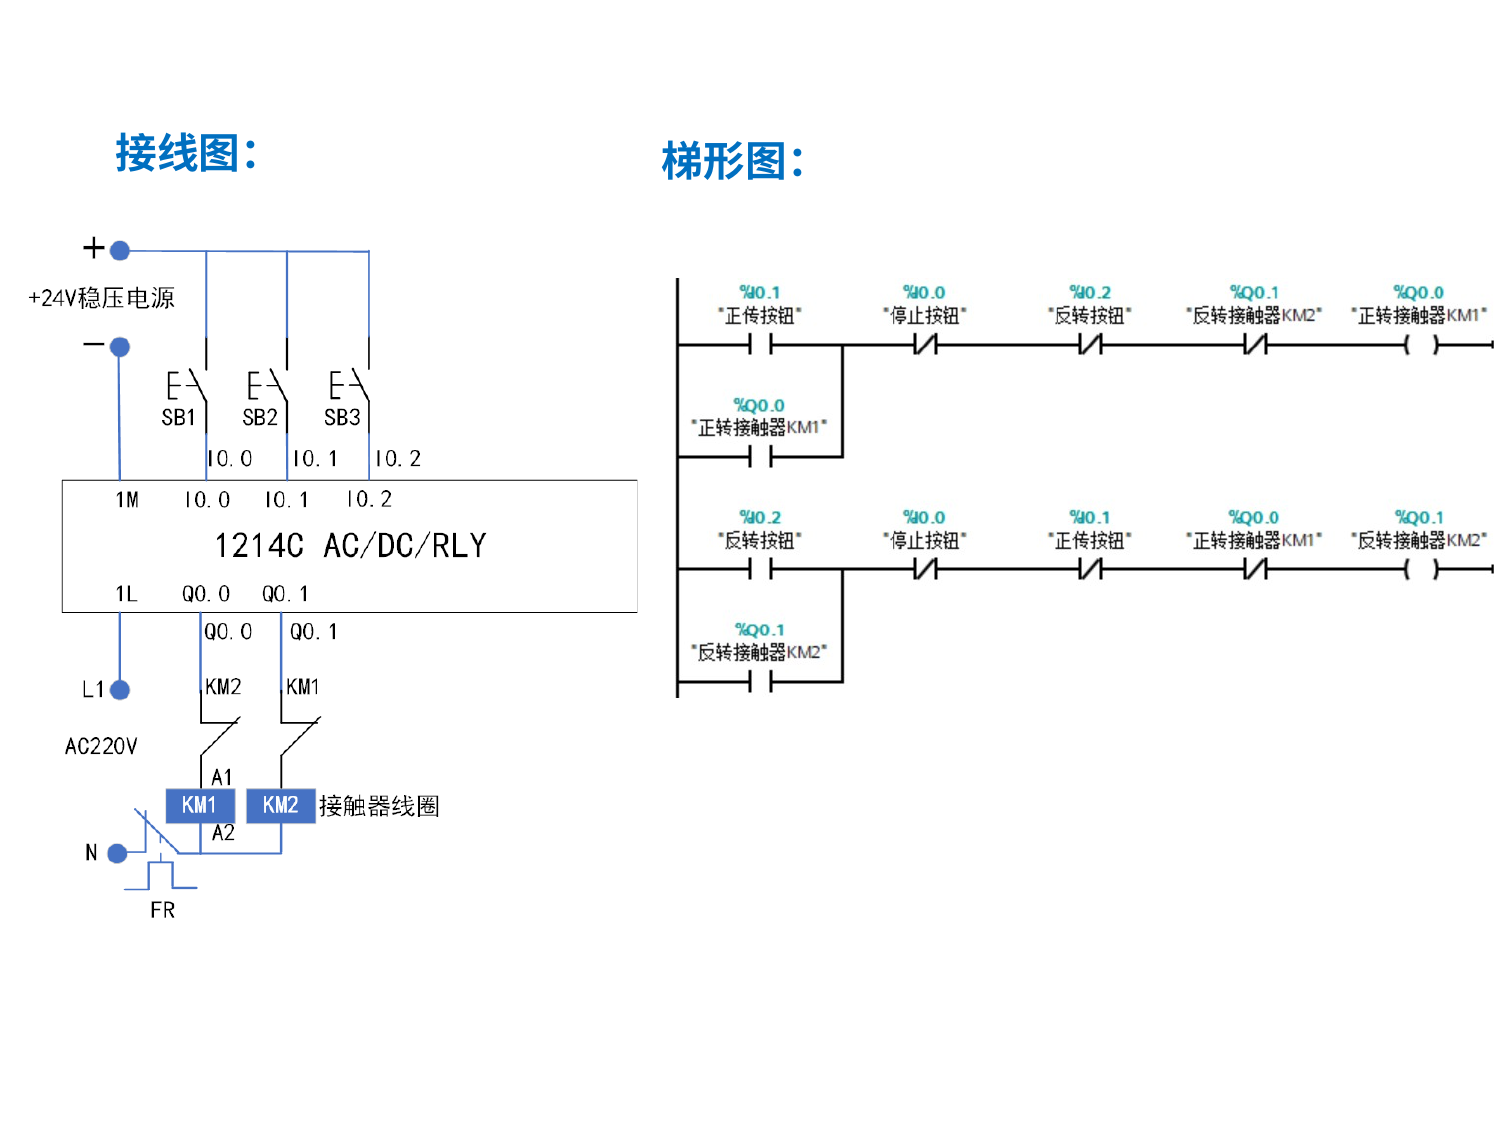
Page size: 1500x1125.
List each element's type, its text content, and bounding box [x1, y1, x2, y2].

text_box 梯形图： [659, 132, 832, 185]
title 接线图： [113, 124, 286, 236]
text_box [675, 278, 1494, 698]
text_box [28, 236, 638, 918]
